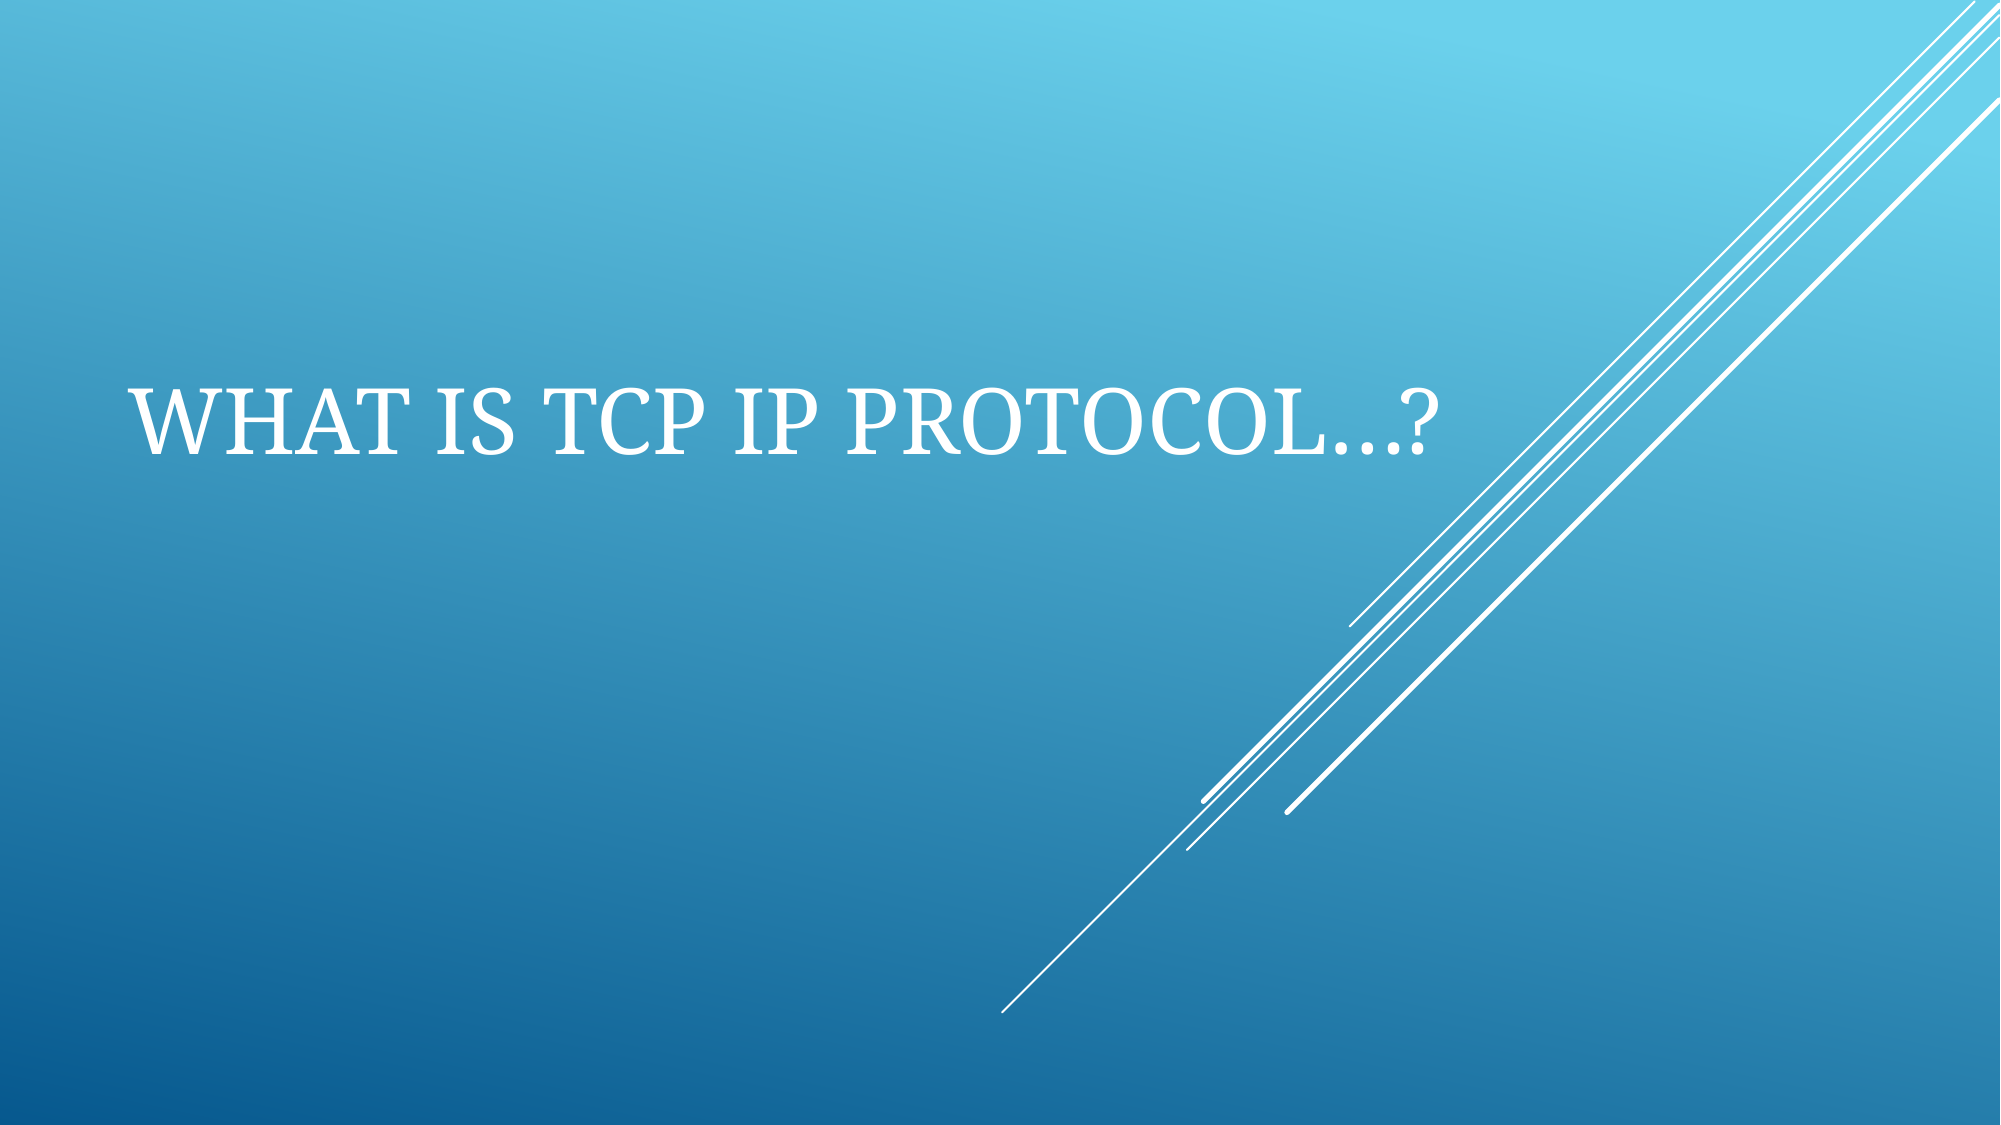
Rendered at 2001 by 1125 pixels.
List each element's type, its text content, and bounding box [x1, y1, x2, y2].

title What is tcp ip protocol…? [112, 112, 1542, 481]
